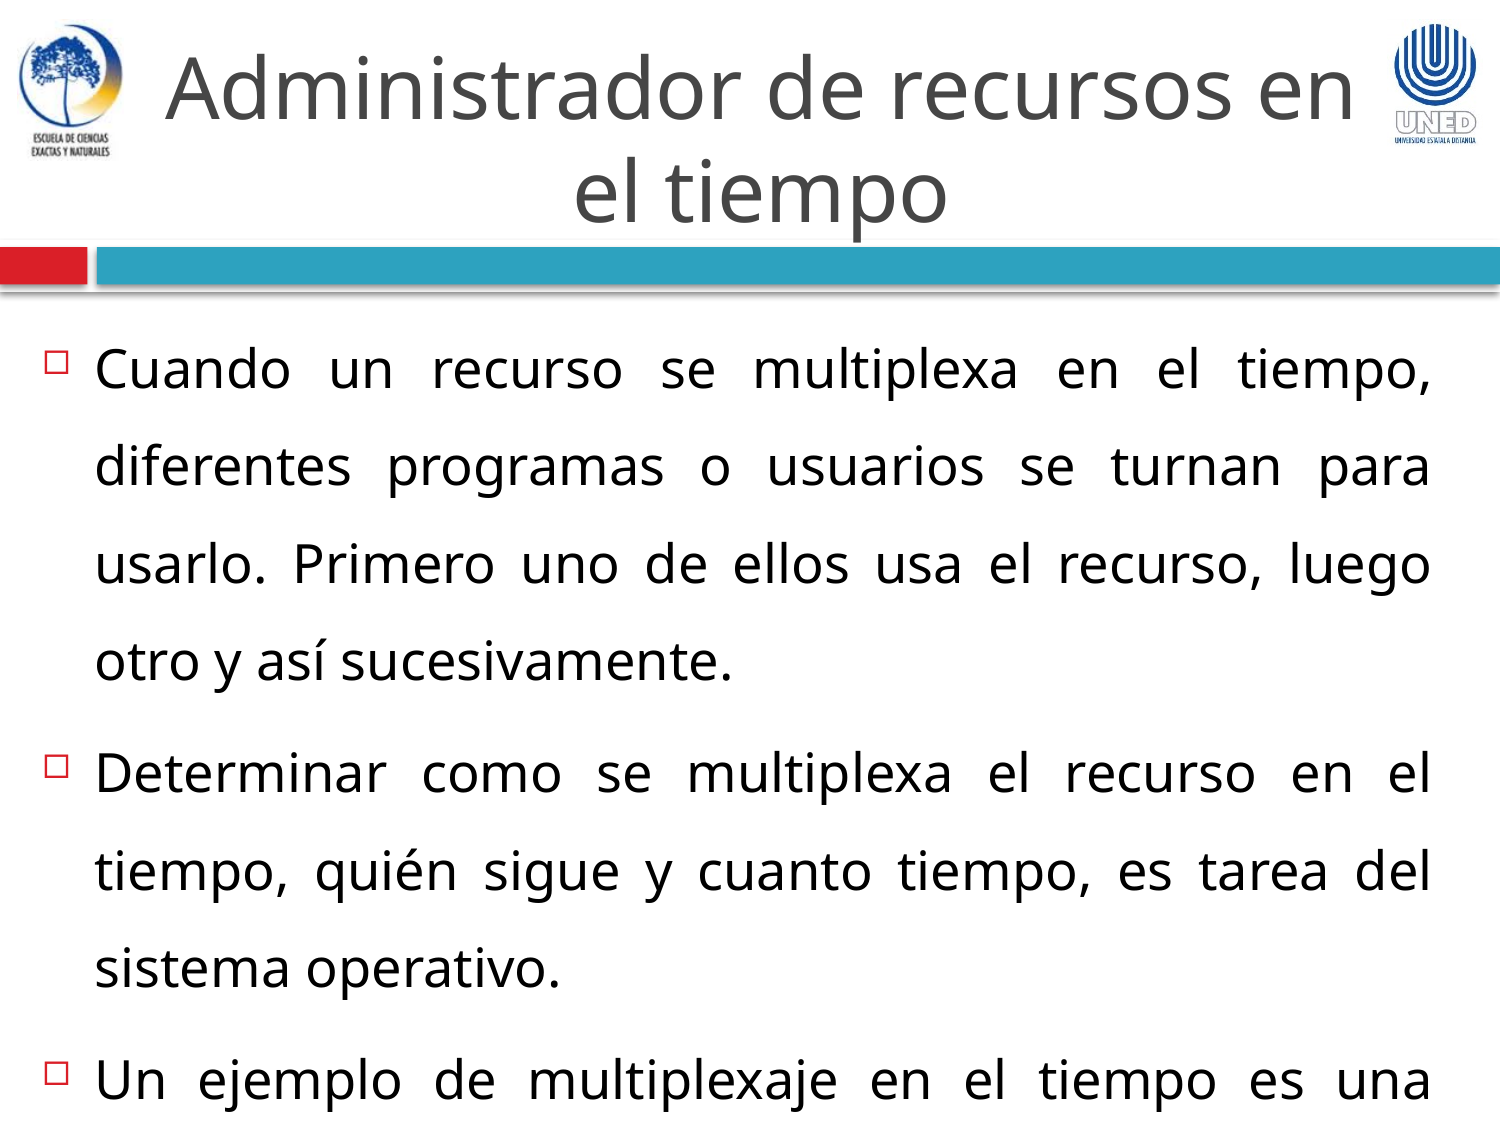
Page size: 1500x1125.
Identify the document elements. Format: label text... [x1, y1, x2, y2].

list Cuando un recurso se multiplexa en el tiempo, diferentes programas o usuarios se turnan para usarlo. Primero uno de ellos usa el recurso, luego otro y así sucesivamente. Determinar como se multiplexa el recurso en el tiempo, quién sigue y cuanto tiempo, es tarea del sistema operativo. Un ejemplo de multiplexaje en el tiempo es una impresora compartida. [29, 295, 1447, 1047]
picture [1387, 19, 1483, 147]
picture [17, 19, 124, 161]
text_box Administrador de recursos en el tiempo [147, 25, 1376, 246]
